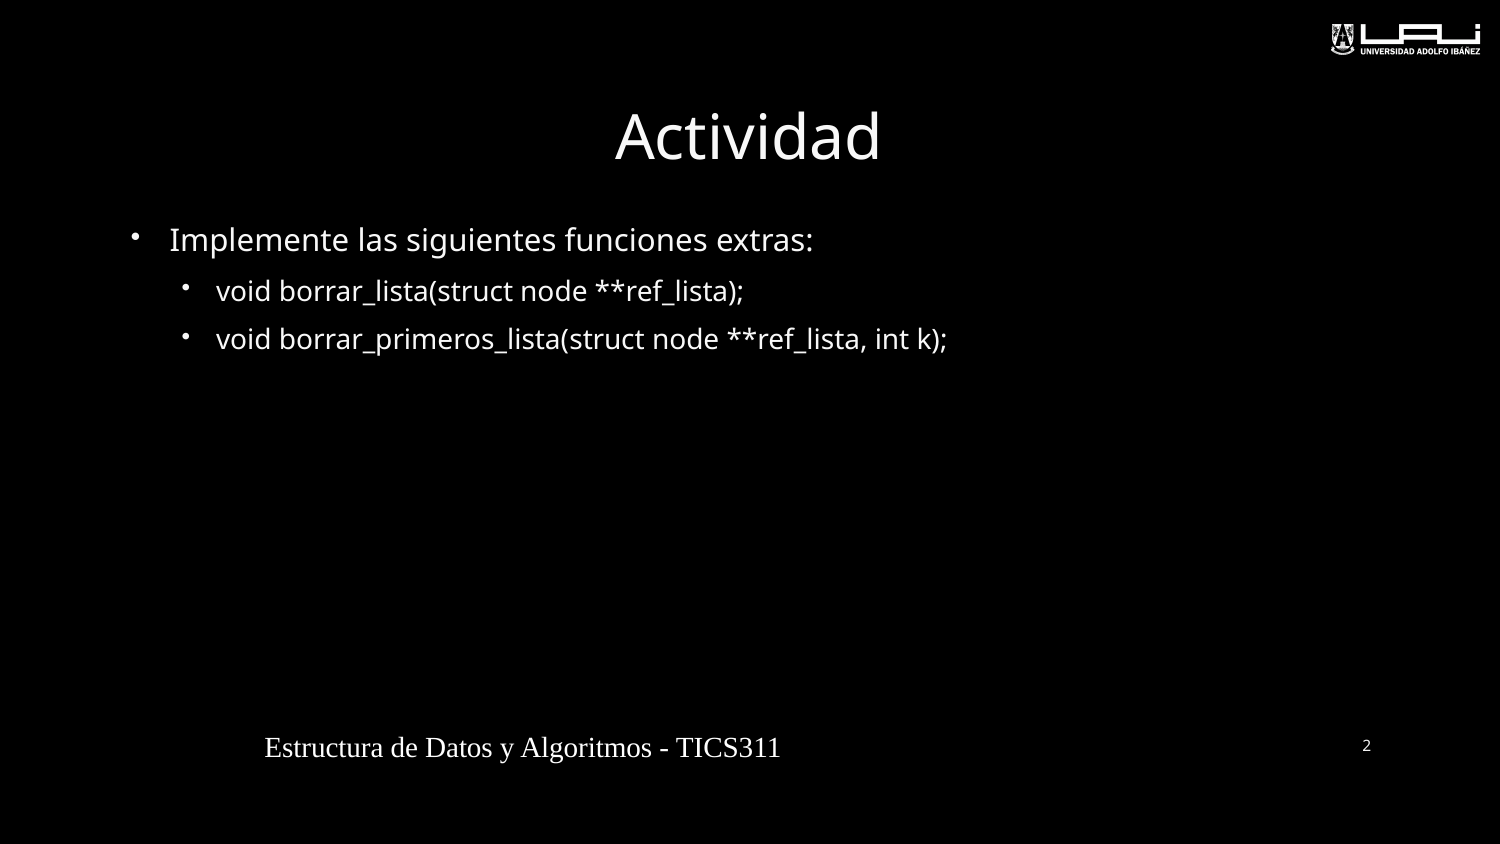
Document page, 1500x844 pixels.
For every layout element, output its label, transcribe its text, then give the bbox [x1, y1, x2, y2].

picture [1311, 4, 1500, 75]
title Actividad [112, 75, 1387, 195]
list Implemente las siguientes funciones extras: void borrar_lista(struct node **ref_lista); void borrar_primeros_lista(struct node **ref_lista, int k); [112, 213, 1387, 769]
footer Estructura de Datos y Algoritmos - TICS311 [112, 723, 934, 769]
slide_number 2 [1293, 723, 1387, 769]
